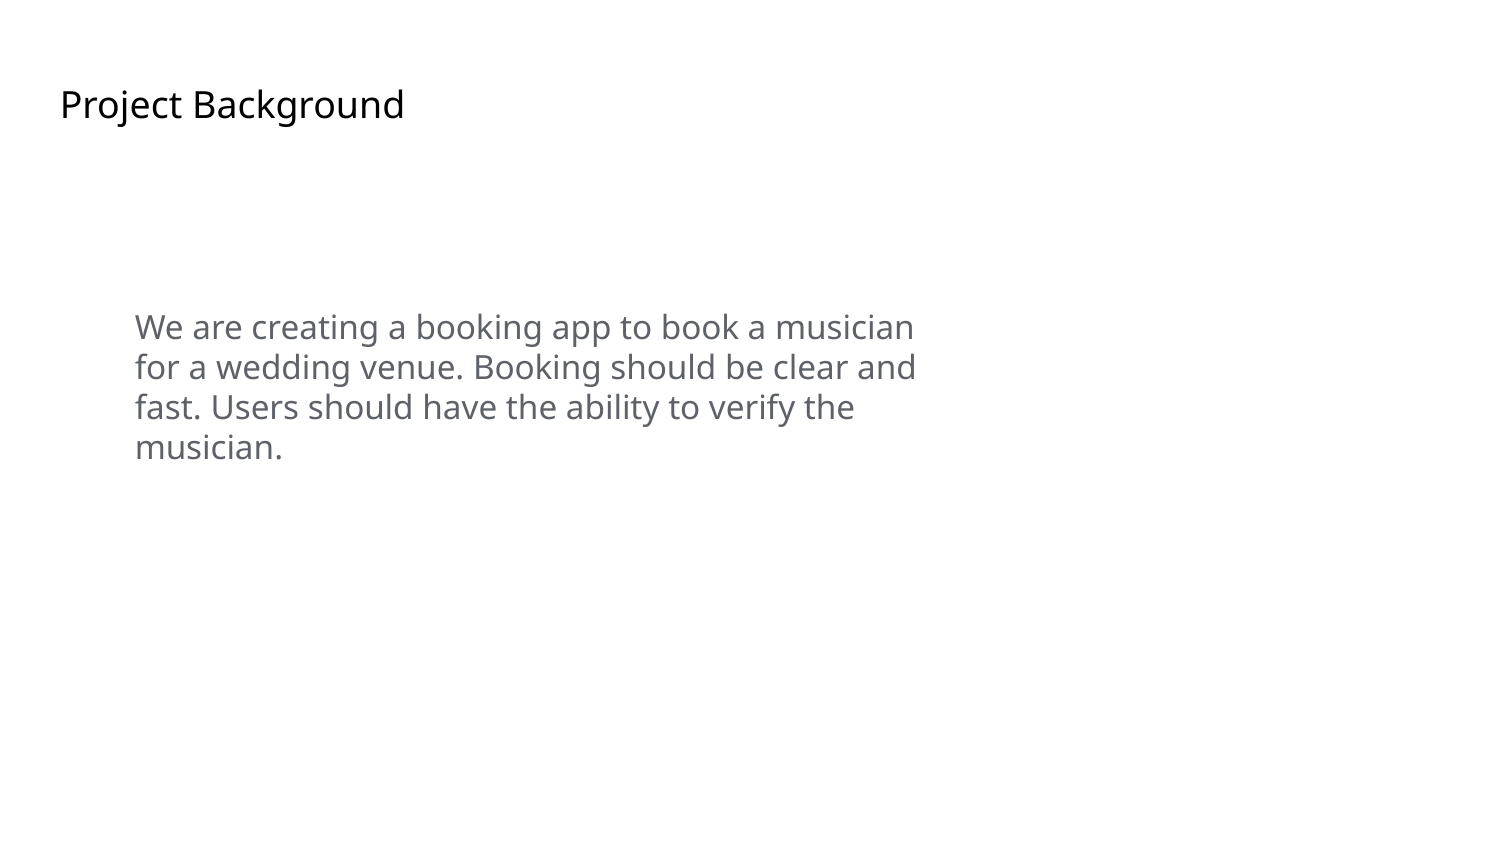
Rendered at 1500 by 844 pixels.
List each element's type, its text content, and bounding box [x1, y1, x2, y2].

text_box Project Background We are creating a booking app to book a musician for a wedding venue. Booking should be clear and fast. Users should have the ability to verify the musician. [44, 66, 952, 629]
